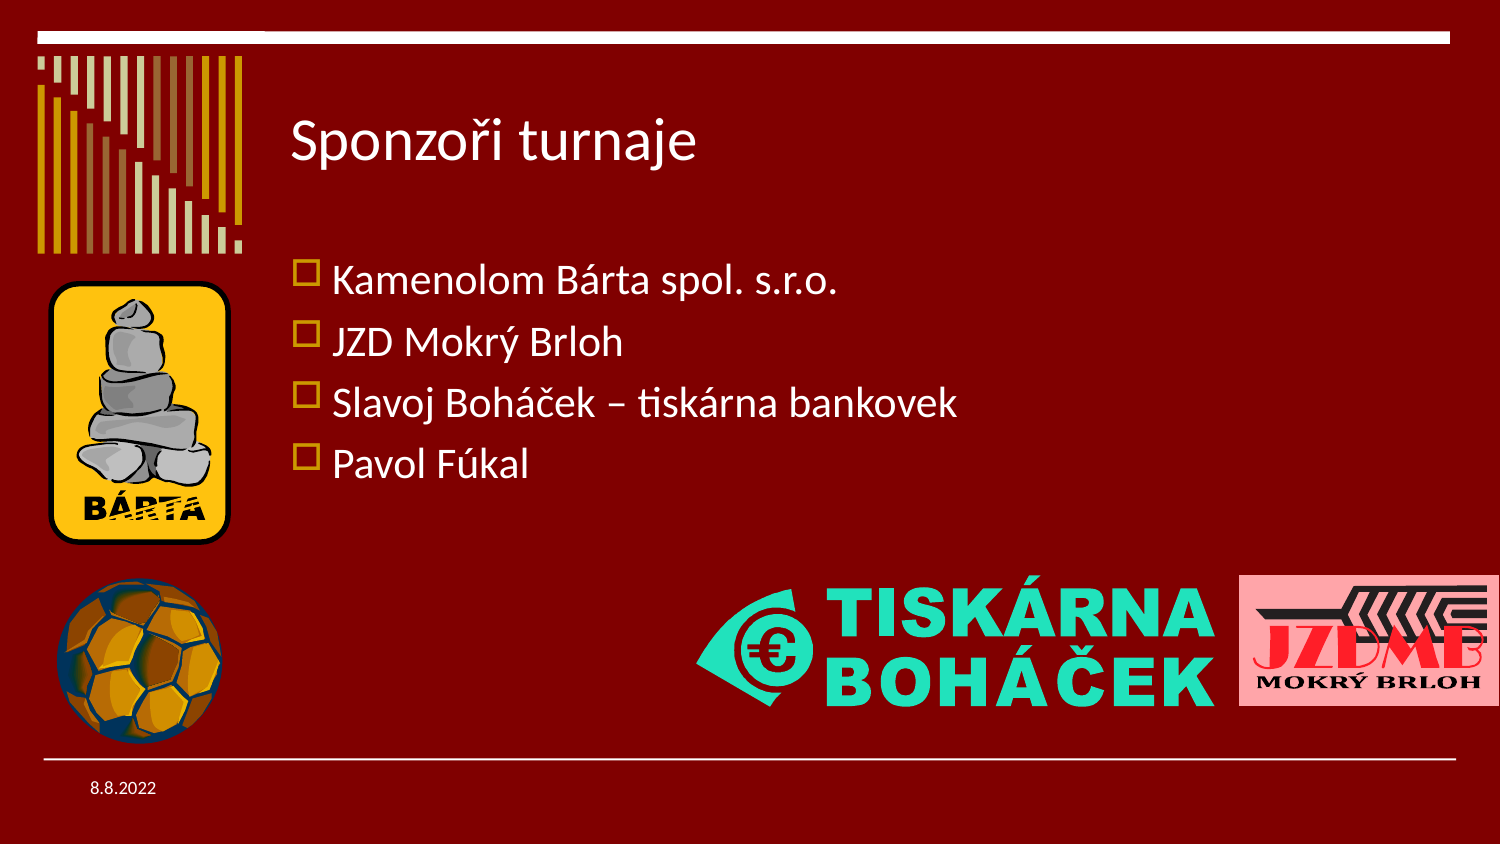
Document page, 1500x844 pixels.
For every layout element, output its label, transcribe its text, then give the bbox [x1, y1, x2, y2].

picture [696, 575, 1216, 708]
picture [48, 281, 232, 545]
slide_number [75, 768, 425, 827]
list Kamenolom Bárta spol. s.r.o. JZD Mokrý Brloh Slavoj Boháček – tiskárna bankovek Pavol Fúkal [275, 243, 1425, 751]
picture [1238, 575, 1500, 708]
title Sponzoři turnaje [275, 56, 1425, 216]
